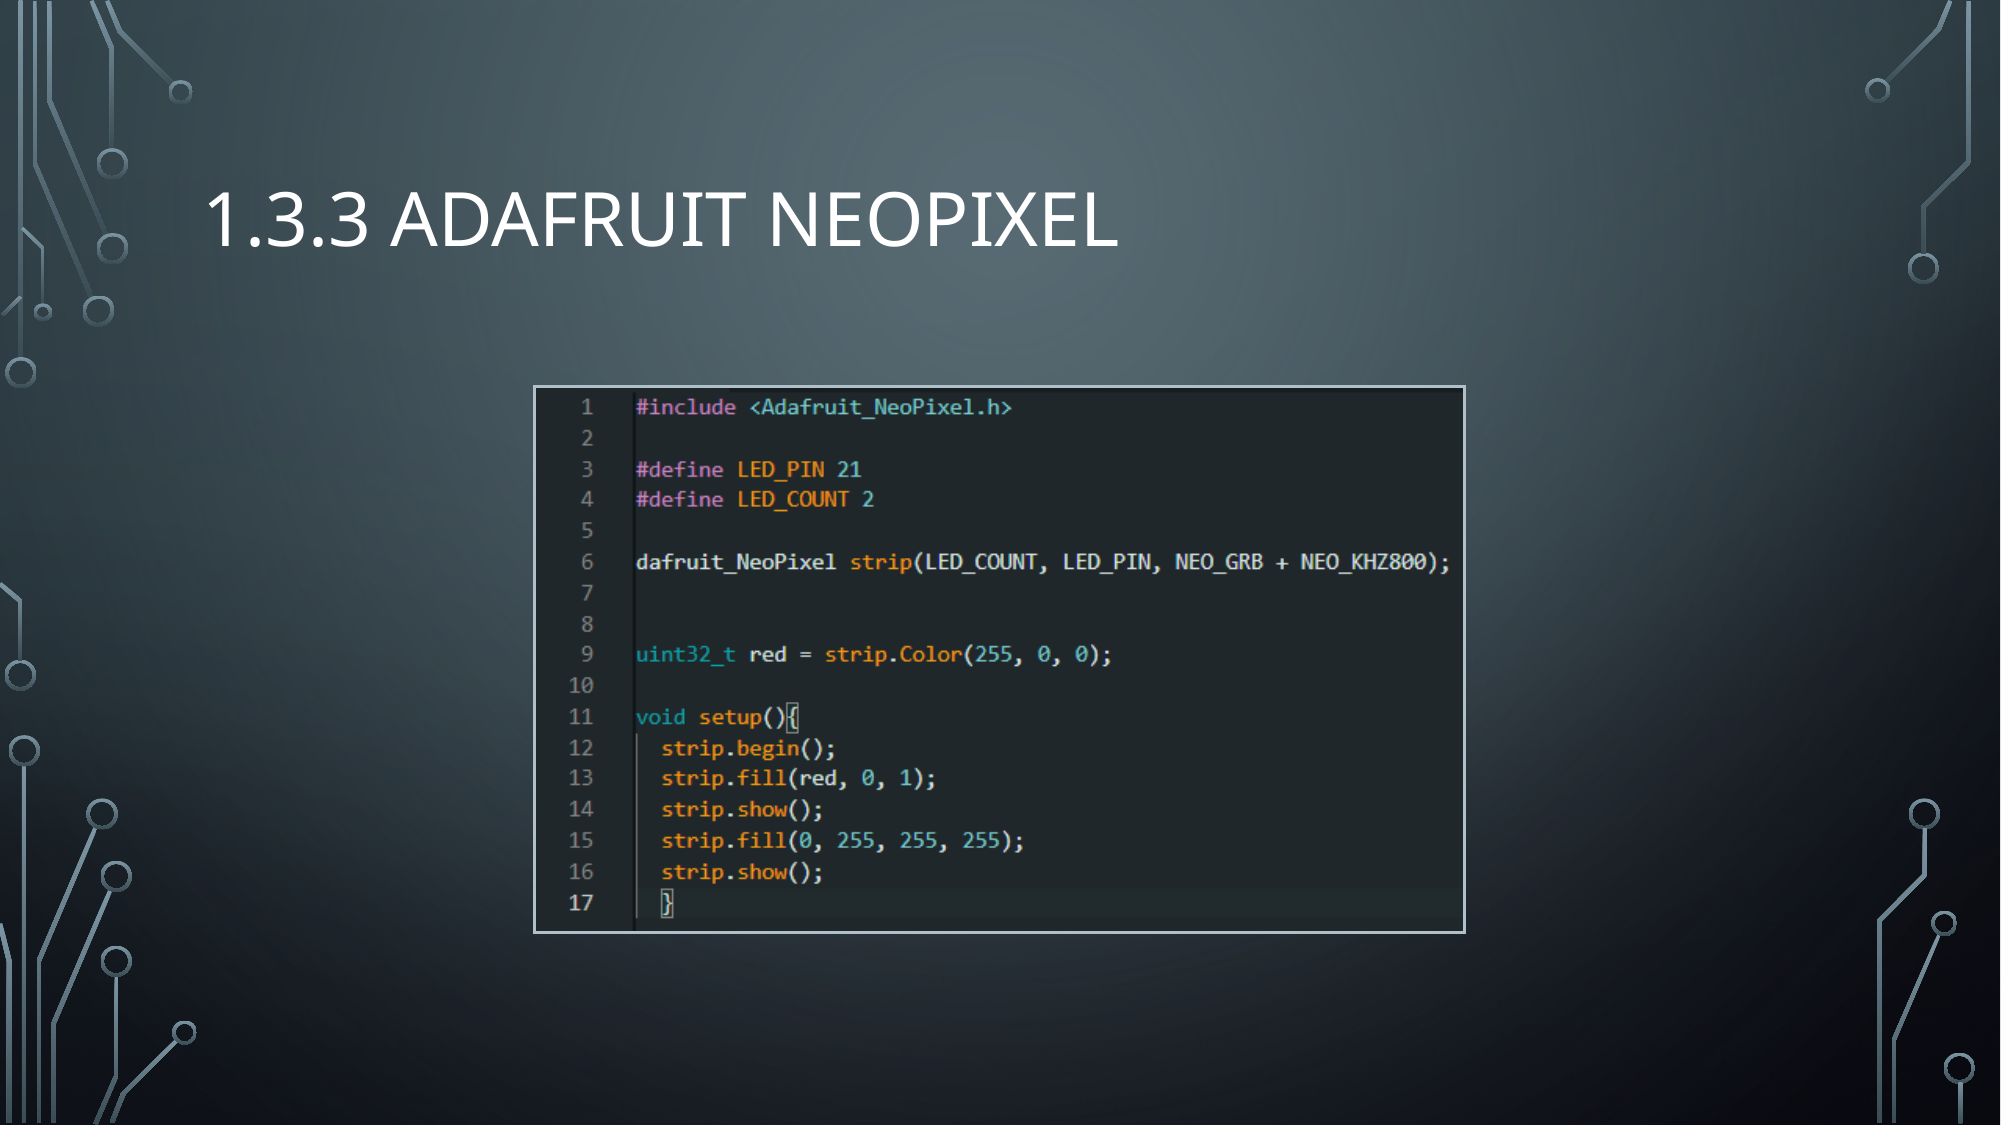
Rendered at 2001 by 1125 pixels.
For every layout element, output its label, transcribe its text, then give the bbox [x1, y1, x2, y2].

title 1.3.3 Adafruit Neopixel [187, 101, 1813, 344]
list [536, 388, 1464, 931]
